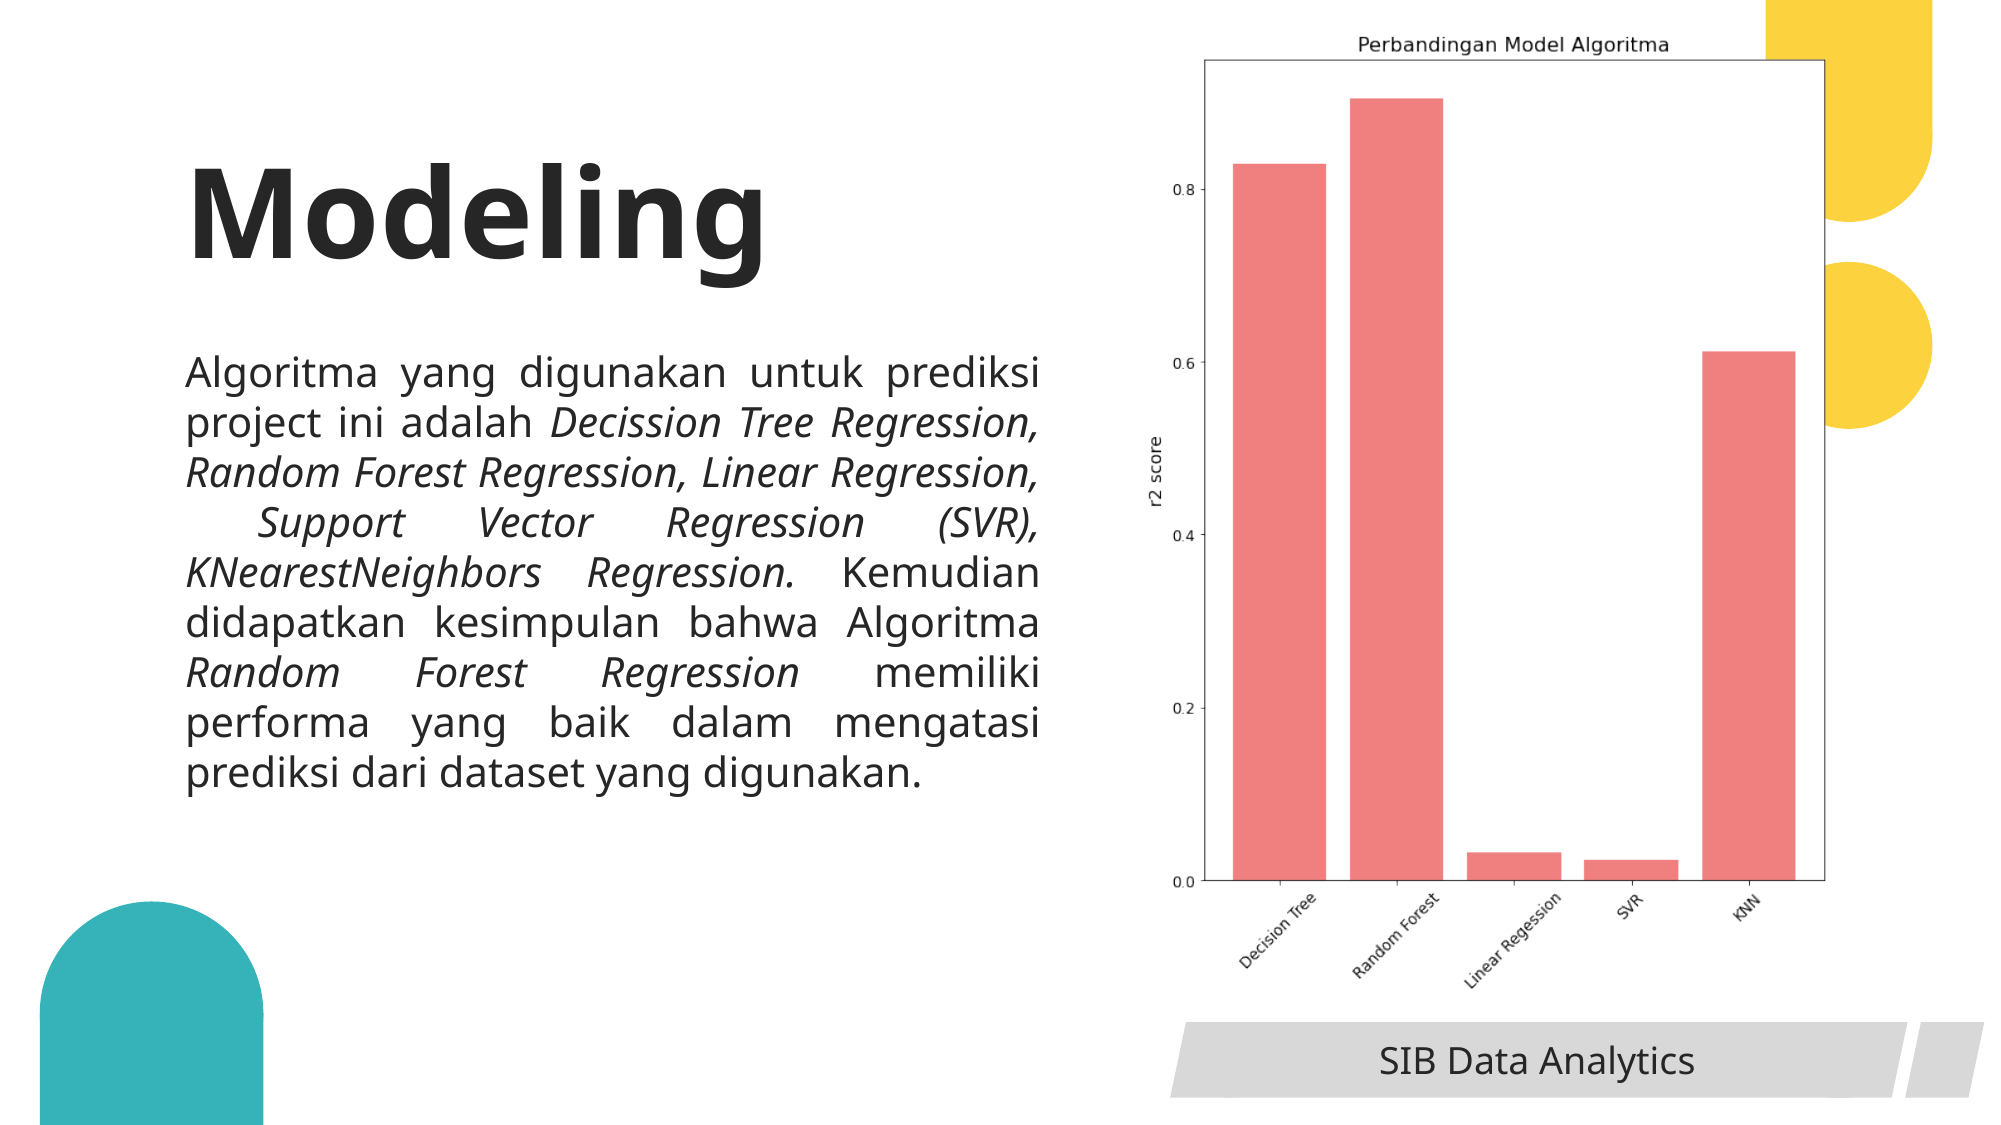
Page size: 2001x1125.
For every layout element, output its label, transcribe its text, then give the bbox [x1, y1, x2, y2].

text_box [39, 901, 264, 1125]
text_box [1837, 261, 1933, 429]
text_box Algoritma yang digunakan untuk prediksi project ini adalah Decission Tree Regression, Random Forest Regression, Linear Regression, Support Vector Regression (SVR), KNearestNeighbors Regression. Kemudian didapatkan kesimpulan bahwa Algoritma Random Forest Regression memiliki performa yang baik dalam mengatasi prediksi dari dataset yang digunakan. [169, 338, 1056, 804]
text_box Modeling [169, 126, 1135, 291]
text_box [1169, 1021, 1985, 1098]
picture [1140, 28, 1833, 1001]
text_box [1765, 0, 1933, 223]
